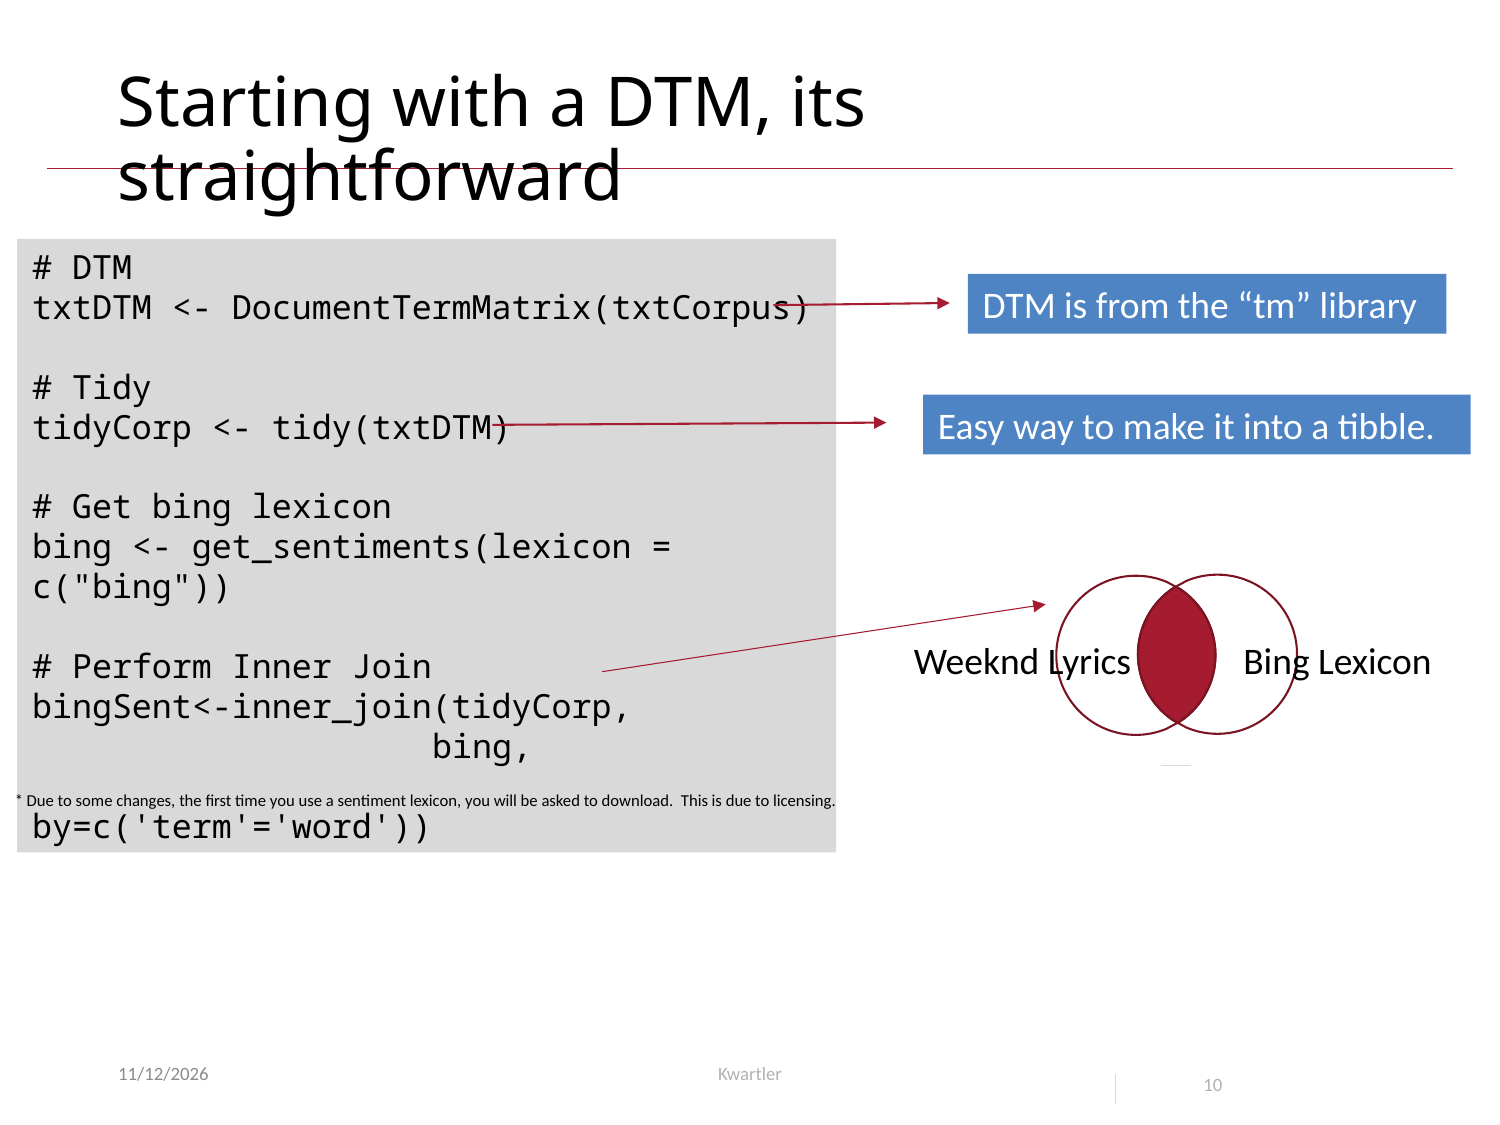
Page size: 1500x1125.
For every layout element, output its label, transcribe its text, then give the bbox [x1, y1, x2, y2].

title Starting with a DTM, its straightforward [103, 59, 1397, 157]
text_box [773, 302, 950, 306]
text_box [1056, 574, 1298, 735]
footer Kwartler [496, 1042, 1004, 1103]
text_box Weeknd Lyrics [898, 629, 1056, 690]
text_box DTM is from the “tm” library [967, 273, 1447, 334]
text_box Bing Lexicon [1298, 629, 1447, 690]
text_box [602, 604, 1046, 672]
text_box Easy way to make it into a tibble. [923, 394, 1471, 455]
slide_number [103, 1042, 441, 1103]
slide_number 10 [1188, 1042, 1330, 1103]
text_box * Due to some changes, the first time you use a sentiment lexicon, you will be asked to download. This is due to licensing. [0, 781, 905, 817]
text_box # DTM txtDTM <- DocumentTermMatrix(txtCorpus) # Tidy tidyCorp <- tidy(txtDTM) # Get bing lexicon bing <- get_sentiments(lexicon = c("bing")) # Perform Inner Join bingSent<-inner_join(tidyCorp, bing, by=c('term'='word')) [17, 817, 837, 853]
text_box # DTM txtDTM <- DocumentTermMatrix(txtCorpus) # Tidy tidyCorp <- tidy(txtDTM) # Get bing lexicon bing <- get_sentiments(lexicon = c("bing")) # Perform Inner Join bingSent<-inner_join(tidyCorp, bing, by=c('term'='word')) [17, 238, 837, 781]
